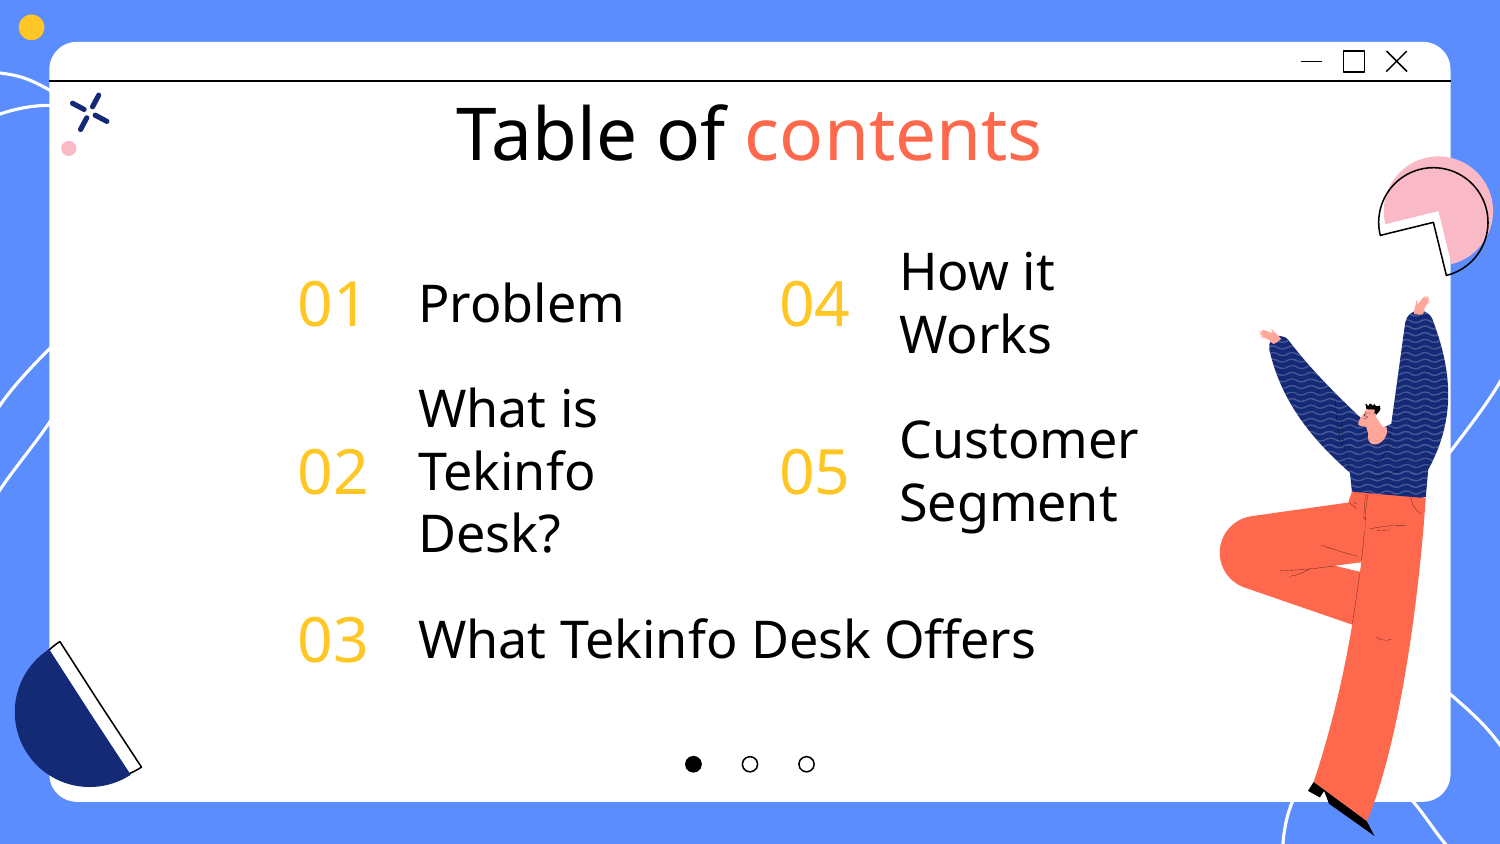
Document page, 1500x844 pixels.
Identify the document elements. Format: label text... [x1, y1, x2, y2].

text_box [1218, 295, 1458, 837]
title 01 [273, 264, 394, 338]
text_box [685, 756, 702, 772]
subtitle What is Tekinfo Desk? [403, 432, 746, 507]
subtitle Customer Segment [884, 432, 1213, 507]
subtitle Problem [403, 264, 746, 338]
text_box [742, 756, 758, 772]
text_box [798, 756, 815, 772]
title 02 [273, 432, 394, 507]
subtitle How it Works [884, 264, 1227, 338]
subtitle What Tekinfo Desk Offers [403, 600, 1148, 675]
title 05 [754, 432, 876, 507]
title 03 [273, 600, 394, 675]
title 04 [754, 264, 876, 338]
title Table of contents [118, 72, 1382, 167]
